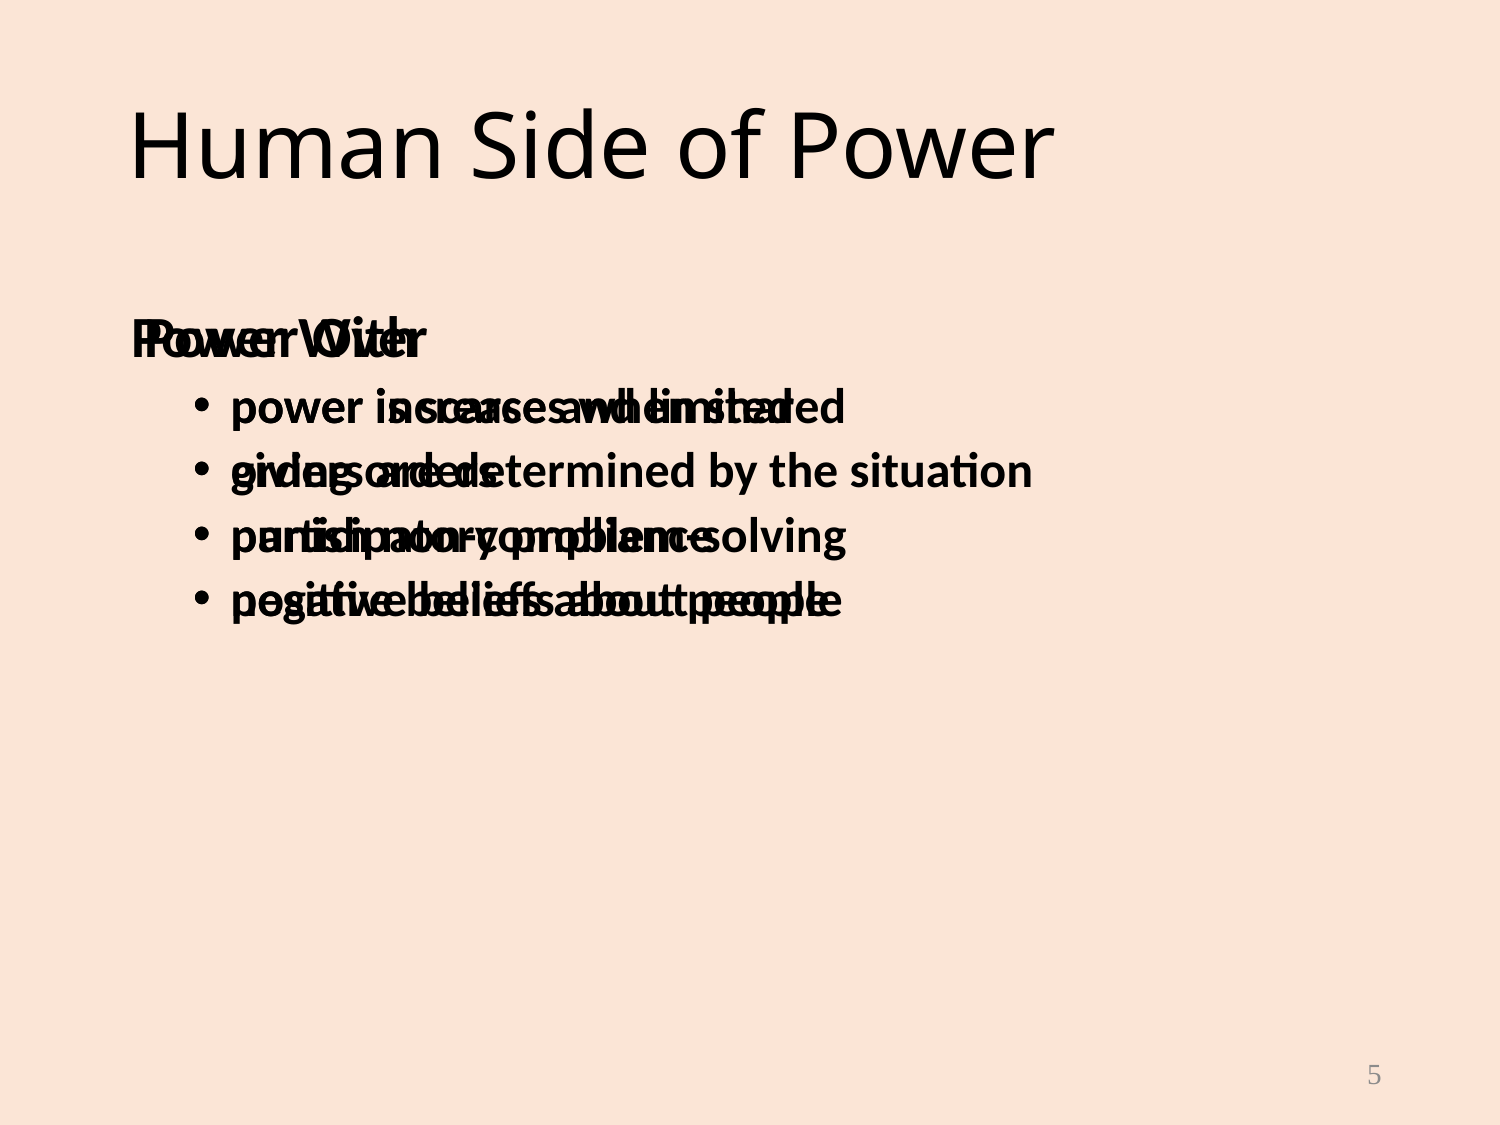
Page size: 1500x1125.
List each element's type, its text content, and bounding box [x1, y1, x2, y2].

title Human Side of Power [112, 54, 1388, 243]
slide_number 5 [1059, 1042, 1397, 1103]
list Power With power increases when shared orders are determined by the situation participatory problem-solving positive beliefs about people [103, 299, 1397, 1014]
